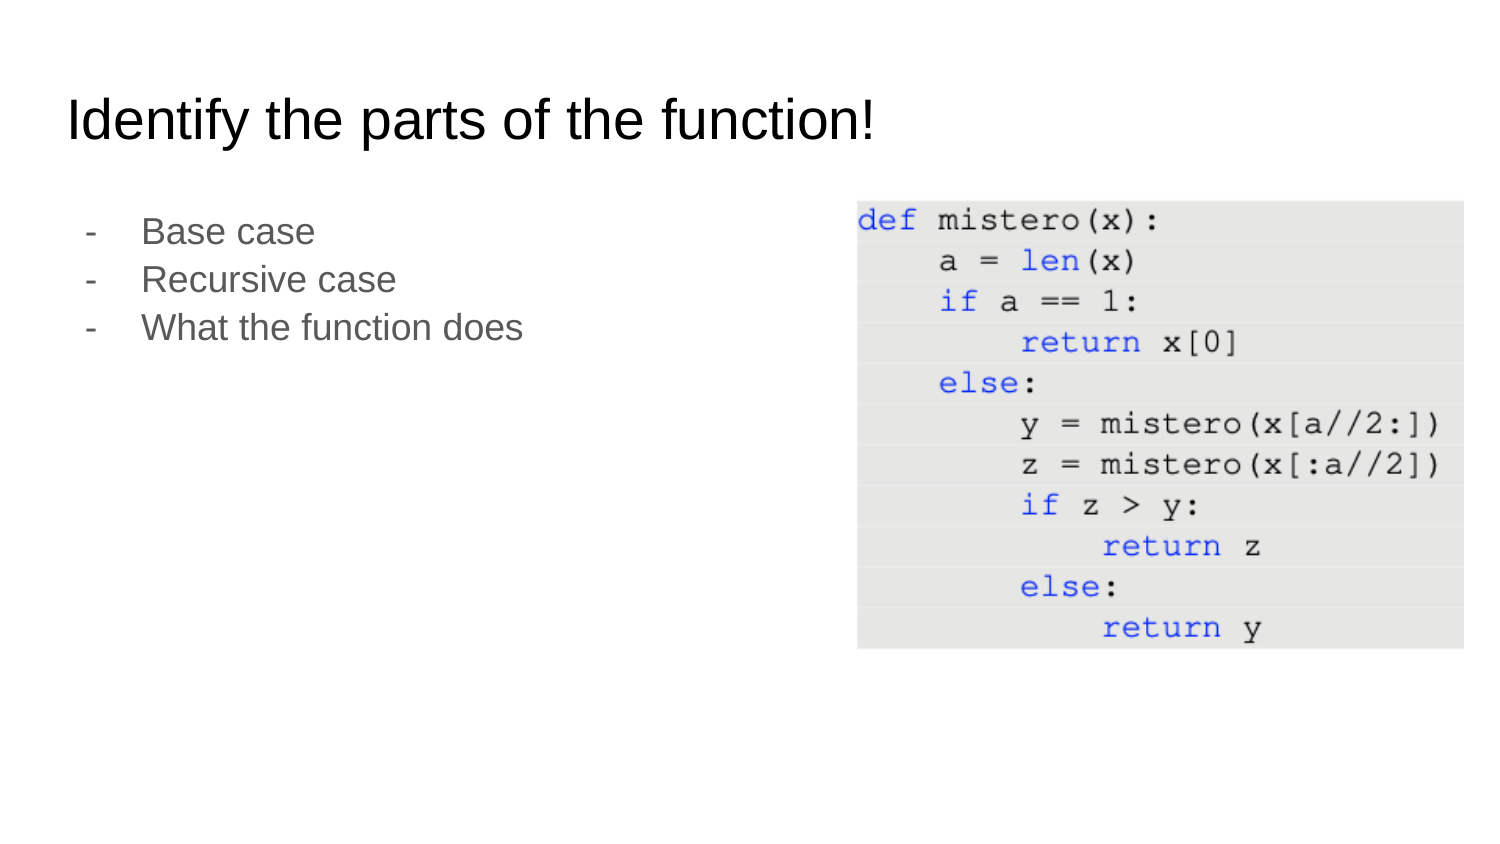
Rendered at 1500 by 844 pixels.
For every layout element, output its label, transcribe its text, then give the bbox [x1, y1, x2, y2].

list Base case Recursive case What the function does [51, 189, 1449, 750]
picture [848, 192, 1465, 662]
title Identify the parts of the function! [51, 72, 1449, 167]
